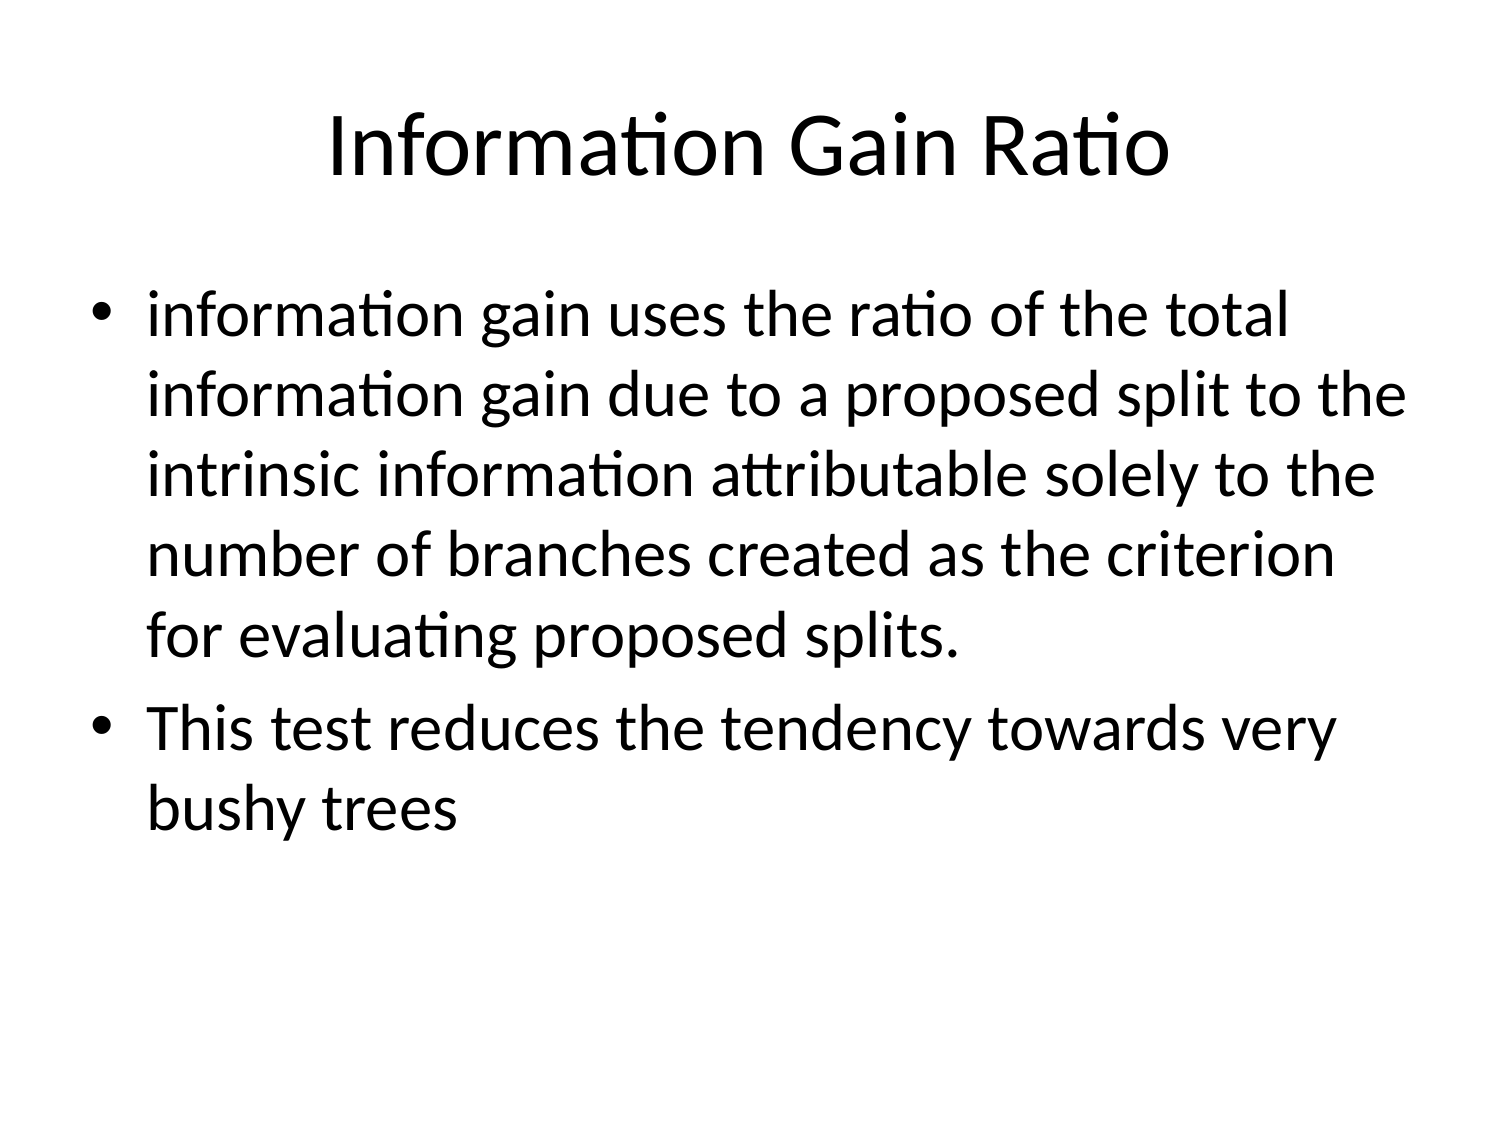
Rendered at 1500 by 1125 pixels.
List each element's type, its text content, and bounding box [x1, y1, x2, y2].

title Information Gain Ratio [75, 45, 1425, 233]
list information gain uses the ratio of the total information gain due to a proposed split to the intrinsic information attributable solely to the number of branches created as the criterion for evaluating proposed splits. This test reduces the tendency towards very bushy trees [75, 262, 1425, 1005]
